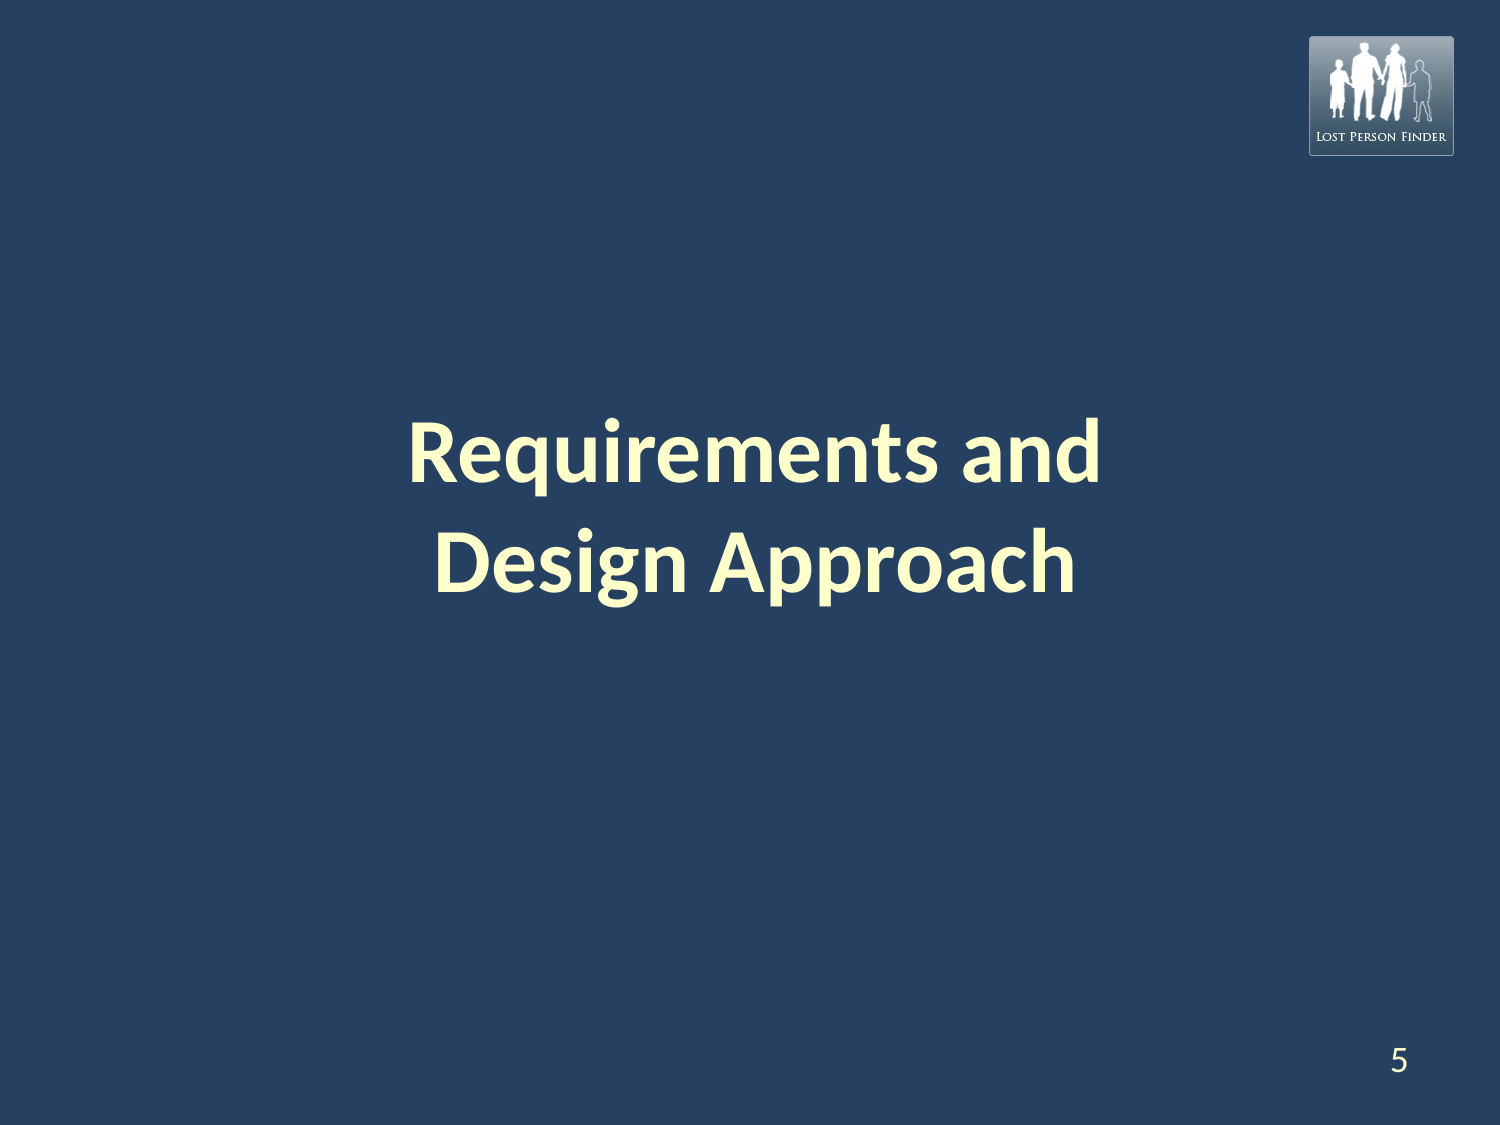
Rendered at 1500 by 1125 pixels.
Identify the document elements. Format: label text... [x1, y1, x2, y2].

list Requirements and Design Approach [294, 383, 1218, 665]
picture [1309, 36, 1454, 156]
slide_number 5 [1375, 1027, 1461, 1091]
